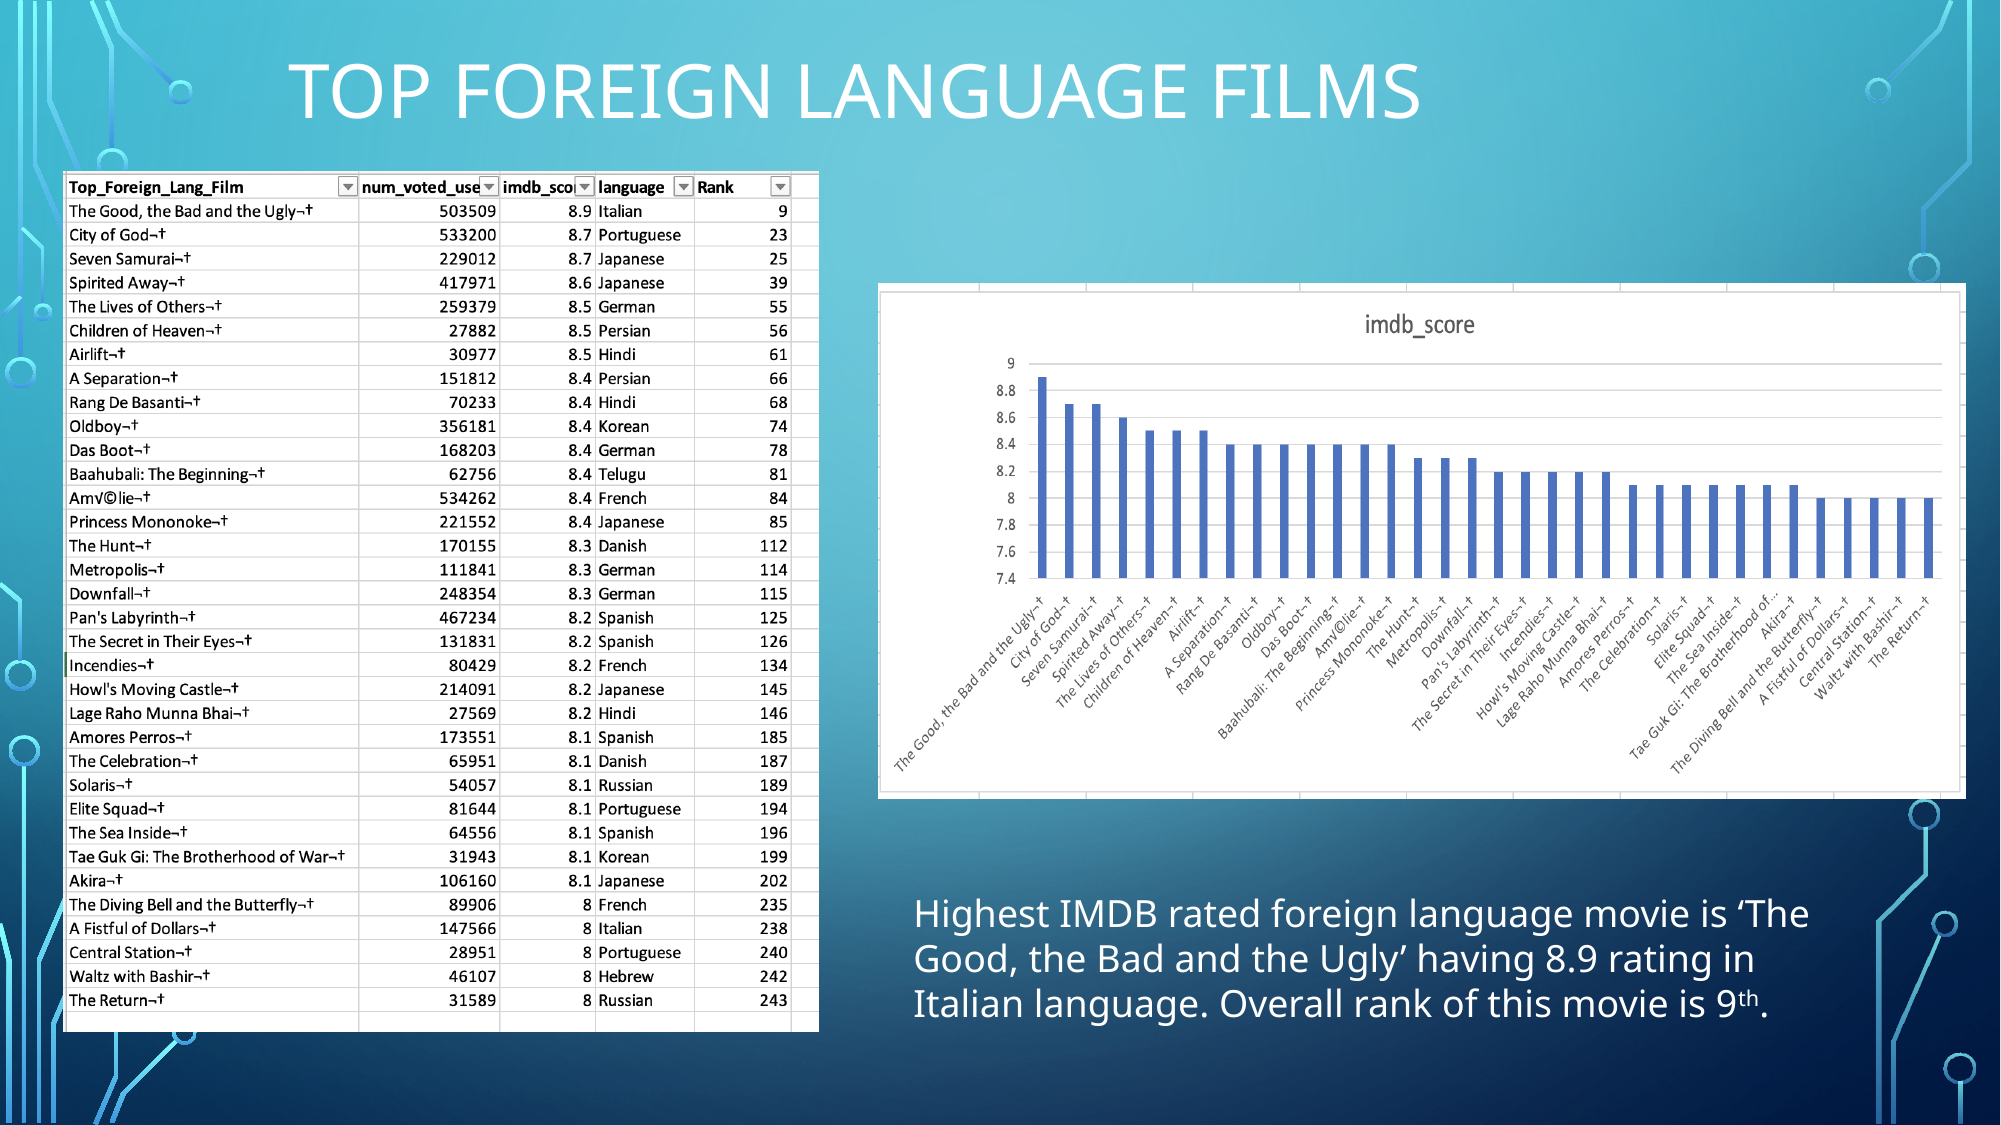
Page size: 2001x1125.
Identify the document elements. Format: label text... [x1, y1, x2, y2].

text_box Highest IMDB rated foreign language movie is ‘The Good, the Bad and the Ugly’ having 8.9 rating in Italian language. Overall rank of this movie is 9th. [898, 882, 1854, 1033]
picture [878, 283, 1966, 799]
picture [63, 171, 820, 1032]
title Top Foreign language films [273, 0, 1899, 216]
